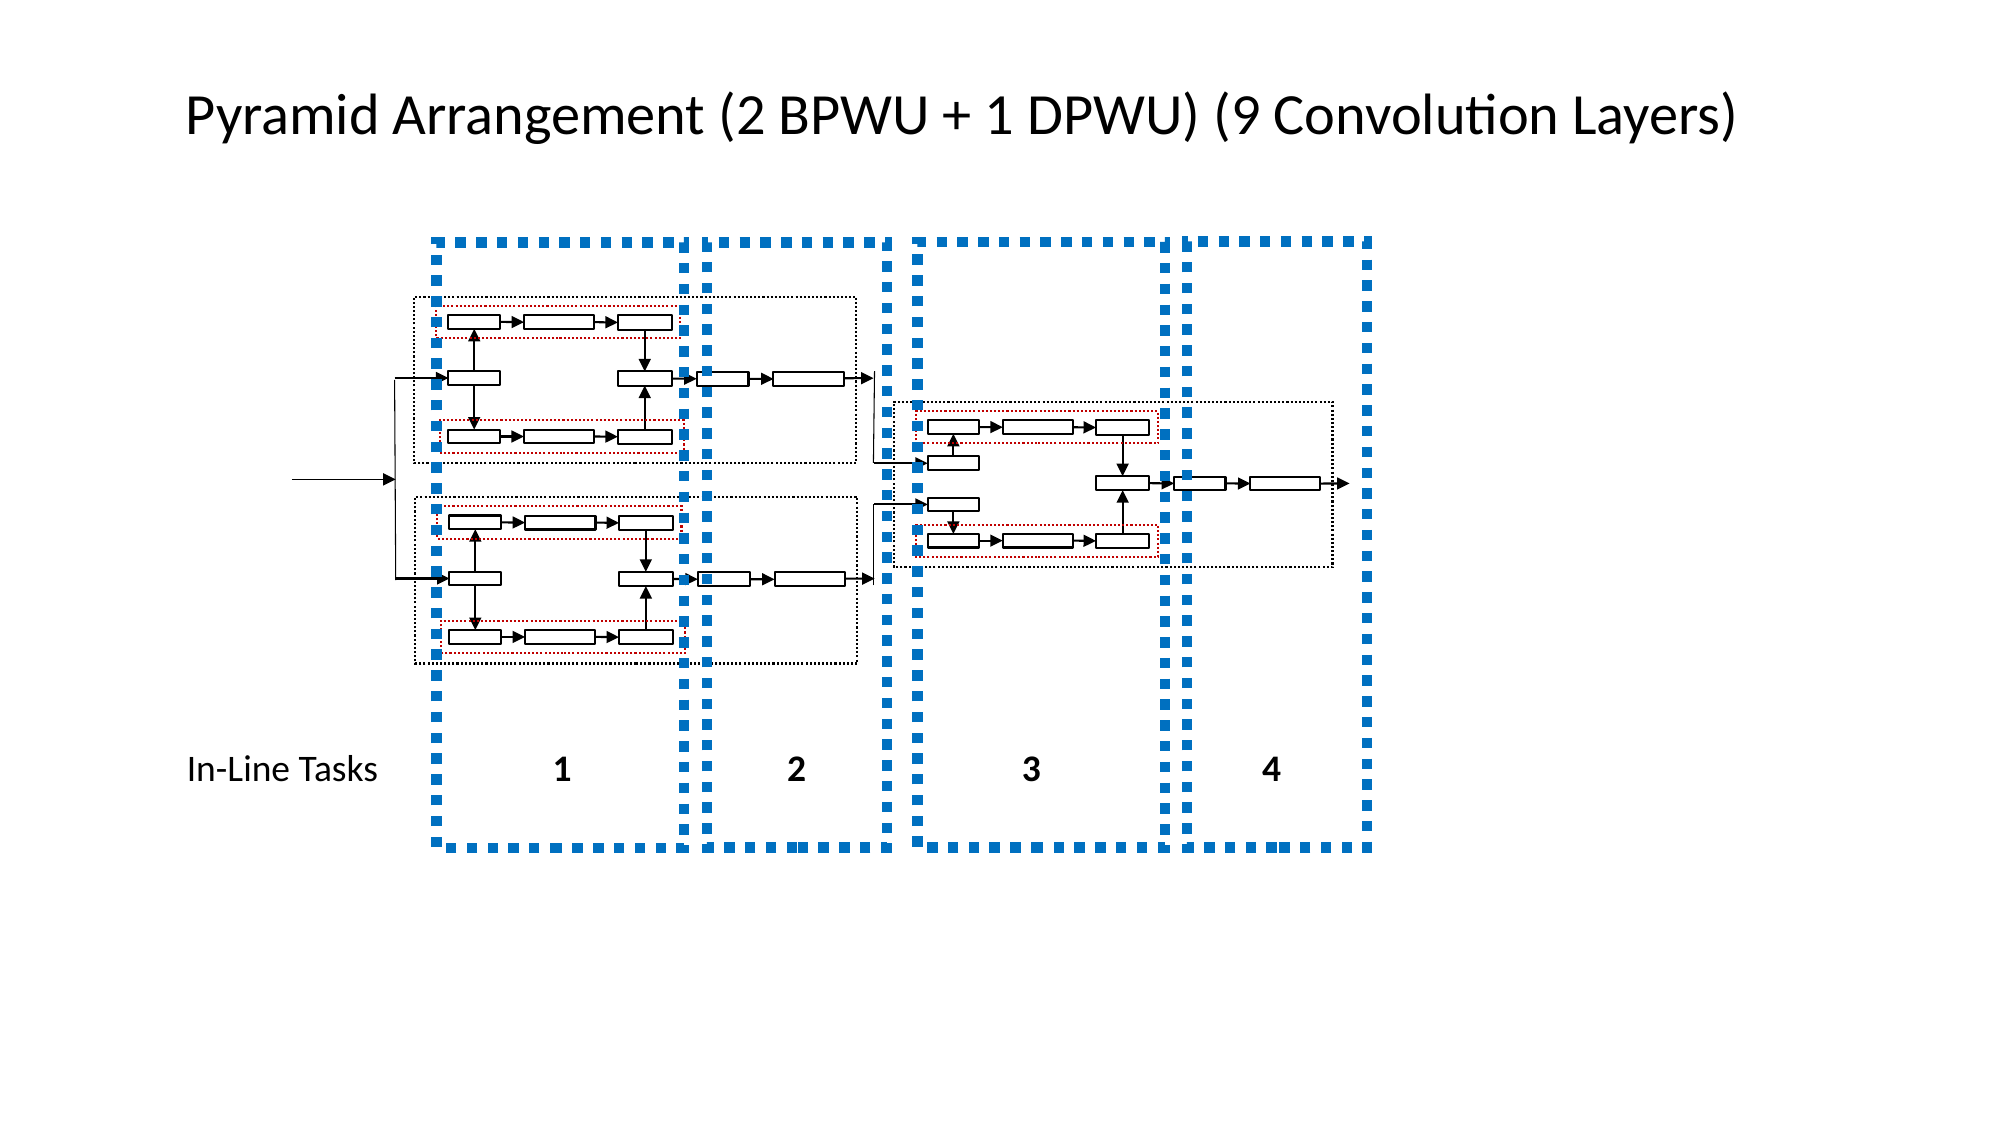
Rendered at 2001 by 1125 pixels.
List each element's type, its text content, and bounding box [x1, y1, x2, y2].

text_box [917, 241, 1166, 401]
text_box 4 [1236, 736, 1307, 797]
text_box 1 [526, 737, 598, 797]
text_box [874, 401, 1350, 568]
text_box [395, 497, 875, 664]
text_box 3 [996, 736, 1067, 797]
text_box [706, 464, 874, 497]
text_box In-Line Tasks [172, 737, 394, 797]
text_box [435, 464, 685, 497]
text_box [435, 664, 685, 849]
text_box Pyramid Arrangement (2 BPWU + 1 DPWU) (9 Convolution Layers) [171, 68, 1804, 224]
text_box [394, 296, 874, 464]
text_box [917, 568, 1166, 849]
text_box 2 [761, 737, 832, 797]
text_box [706, 568, 888, 849]
text_box [1186, 241, 1368, 849]
text_box [435, 241, 685, 296]
text_box [706, 241, 888, 401]
